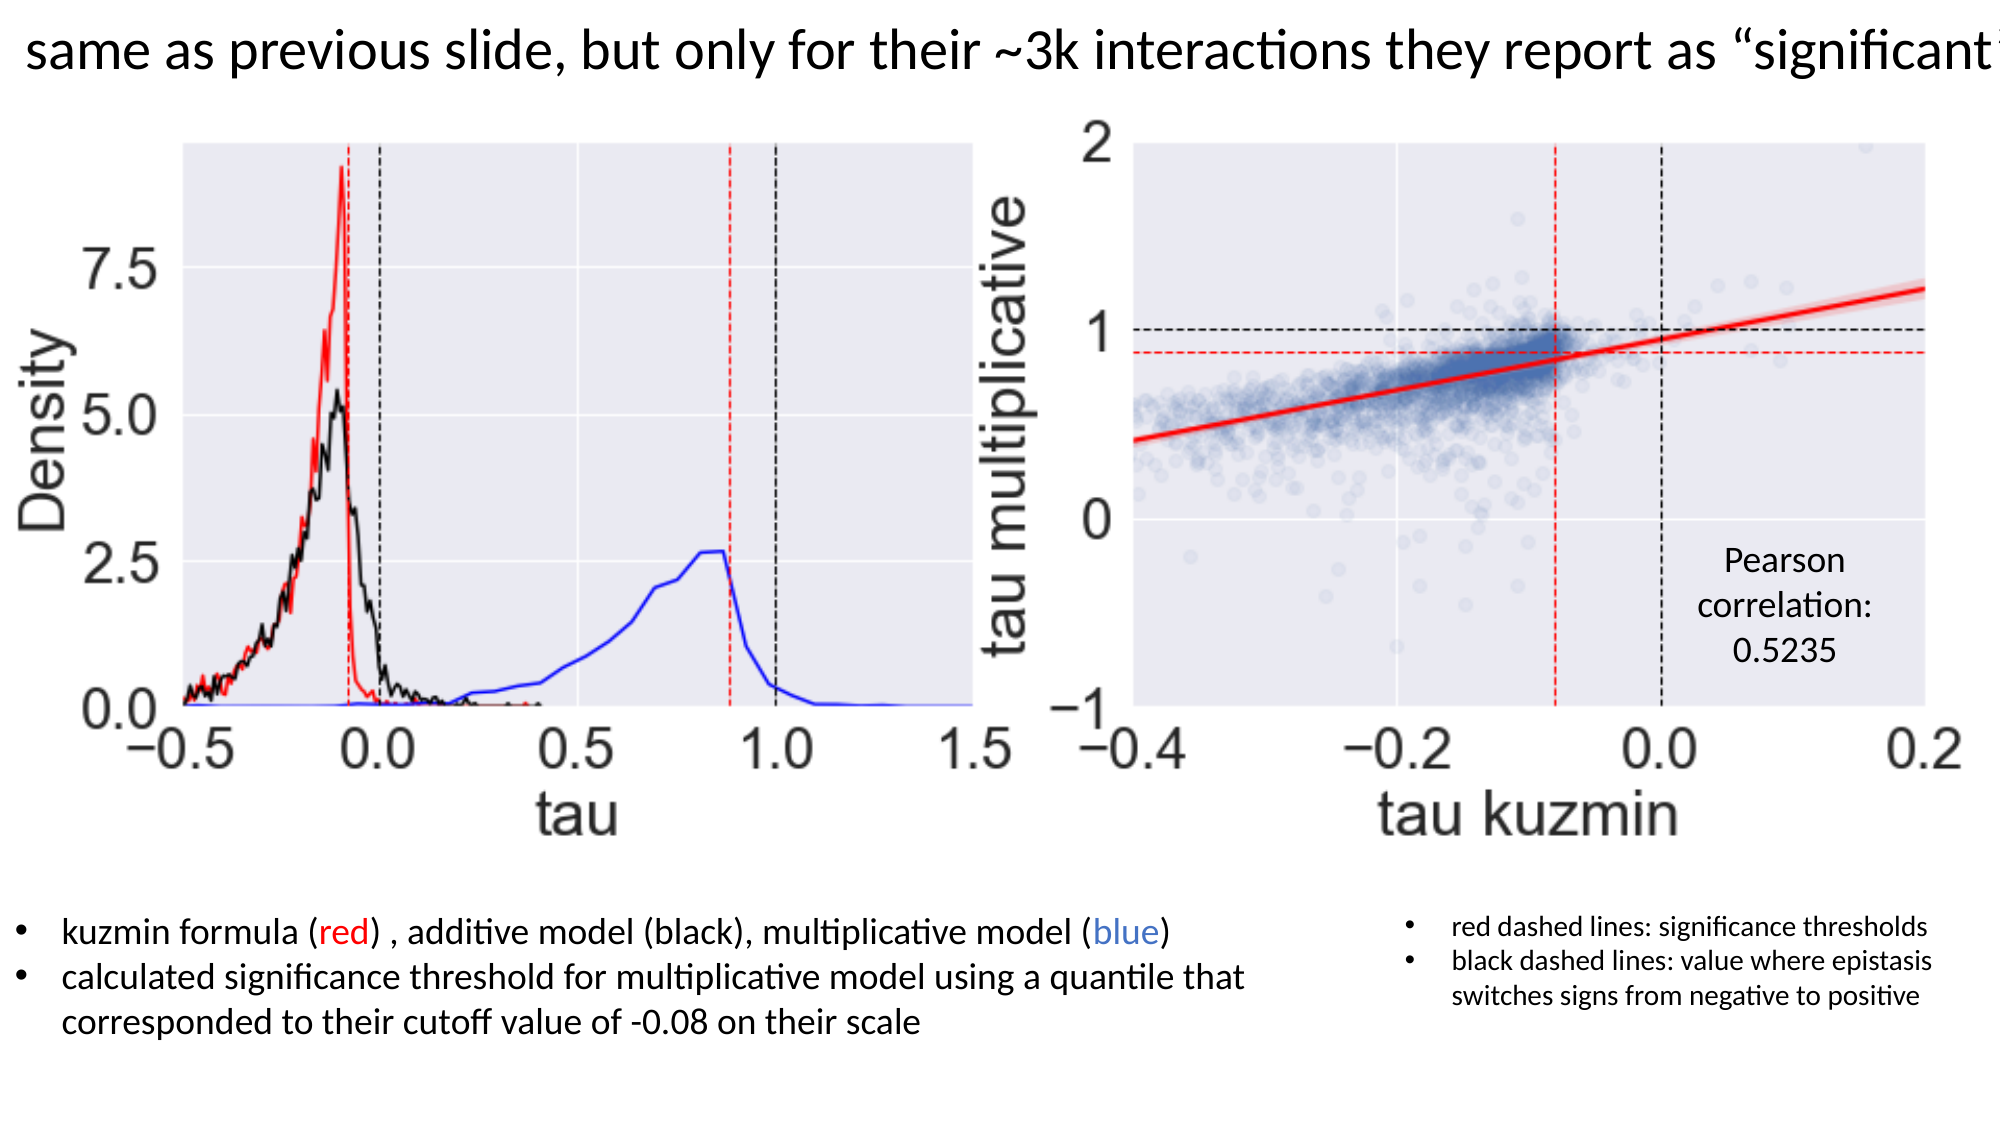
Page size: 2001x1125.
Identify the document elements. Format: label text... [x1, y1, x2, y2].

text_box kuzmin formula (red) , additive model (black), multiplicative model (blue) calculated significance threshold for multiplicative model using a quantile that corresponded to their cutoff value of -0.08 on their scale [0, 899, 1391, 1050]
text_box red dashed lines: significance thresholds black dashed lines: value where epistasis switches signs from negative to positive [1390, 899, 2000, 1019]
text_box same as previous slide, but only for their ~3k interactions they report as “significant” [10, 3, 2000, 89]
picture [0, 106, 1980, 863]
